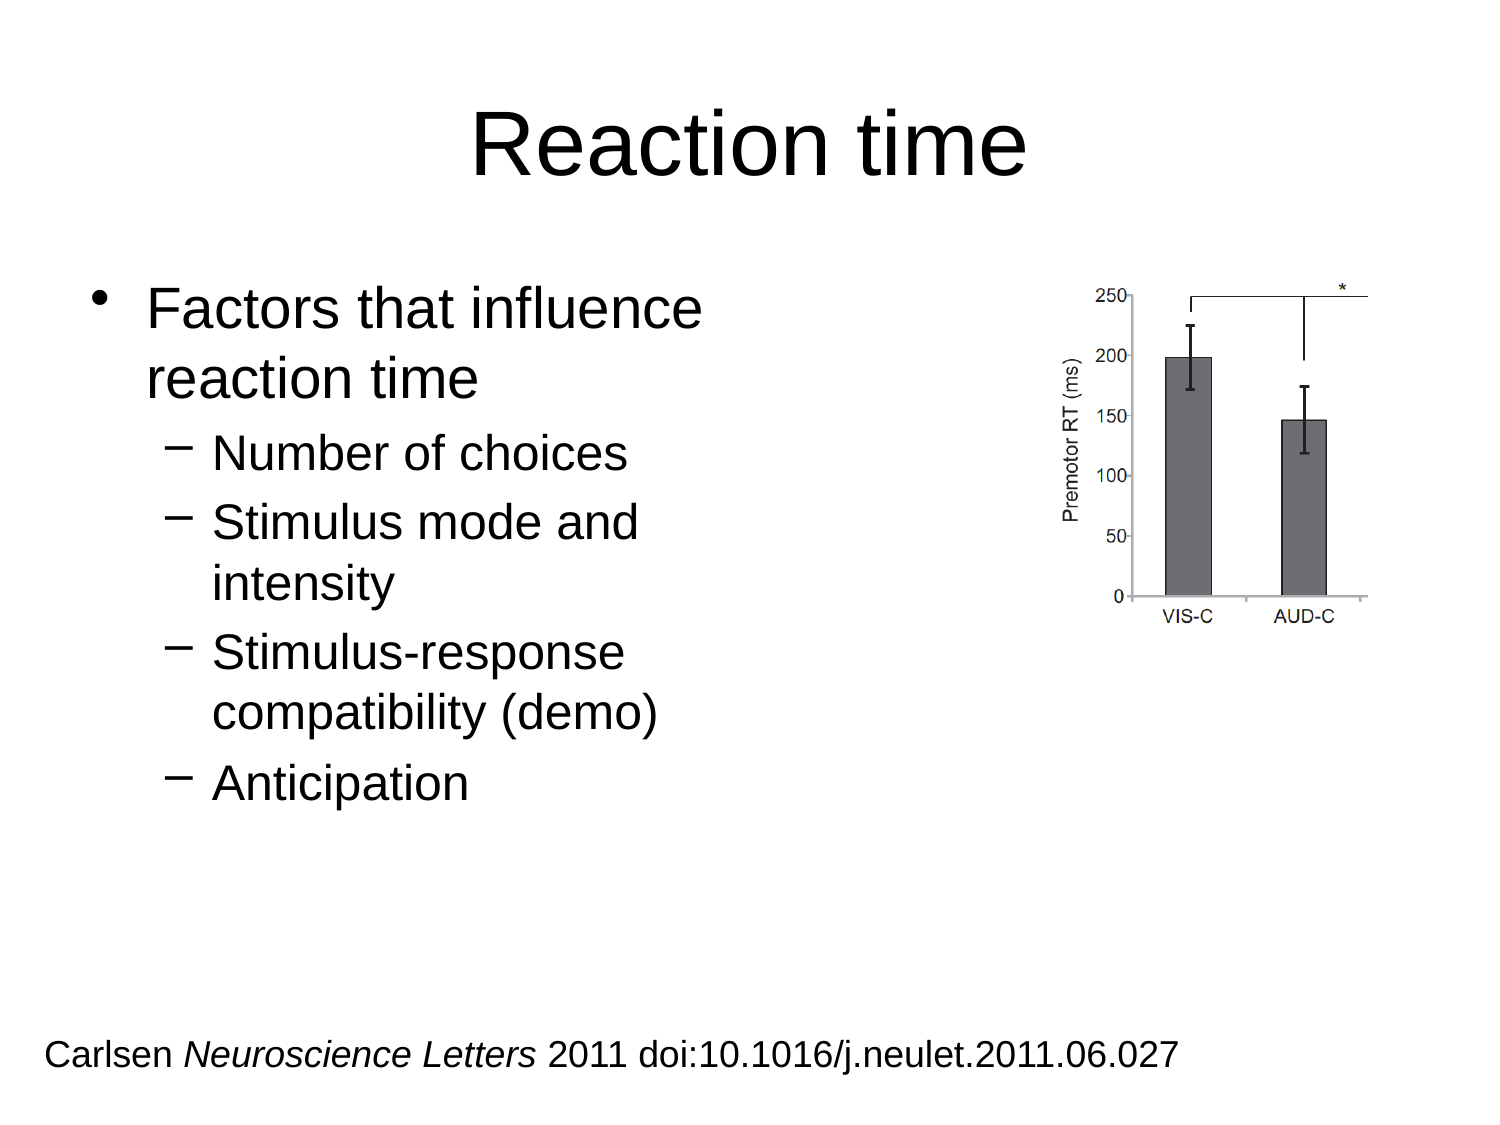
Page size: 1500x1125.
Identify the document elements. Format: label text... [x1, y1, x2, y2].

title Reaction time [75, 45, 1425, 233]
picture [1033, 237, 1368, 636]
text_box Carlsen Neuroscience Letters 2011 doi:10.1016/j.neulet.2011.06.027 [29, 1023, 1223, 1083]
list Factors that influence reaction time Number of choices Stimulus mode and intensity Stimulus-response compatibility (demo) Anticipation [75, 262, 774, 1005]
